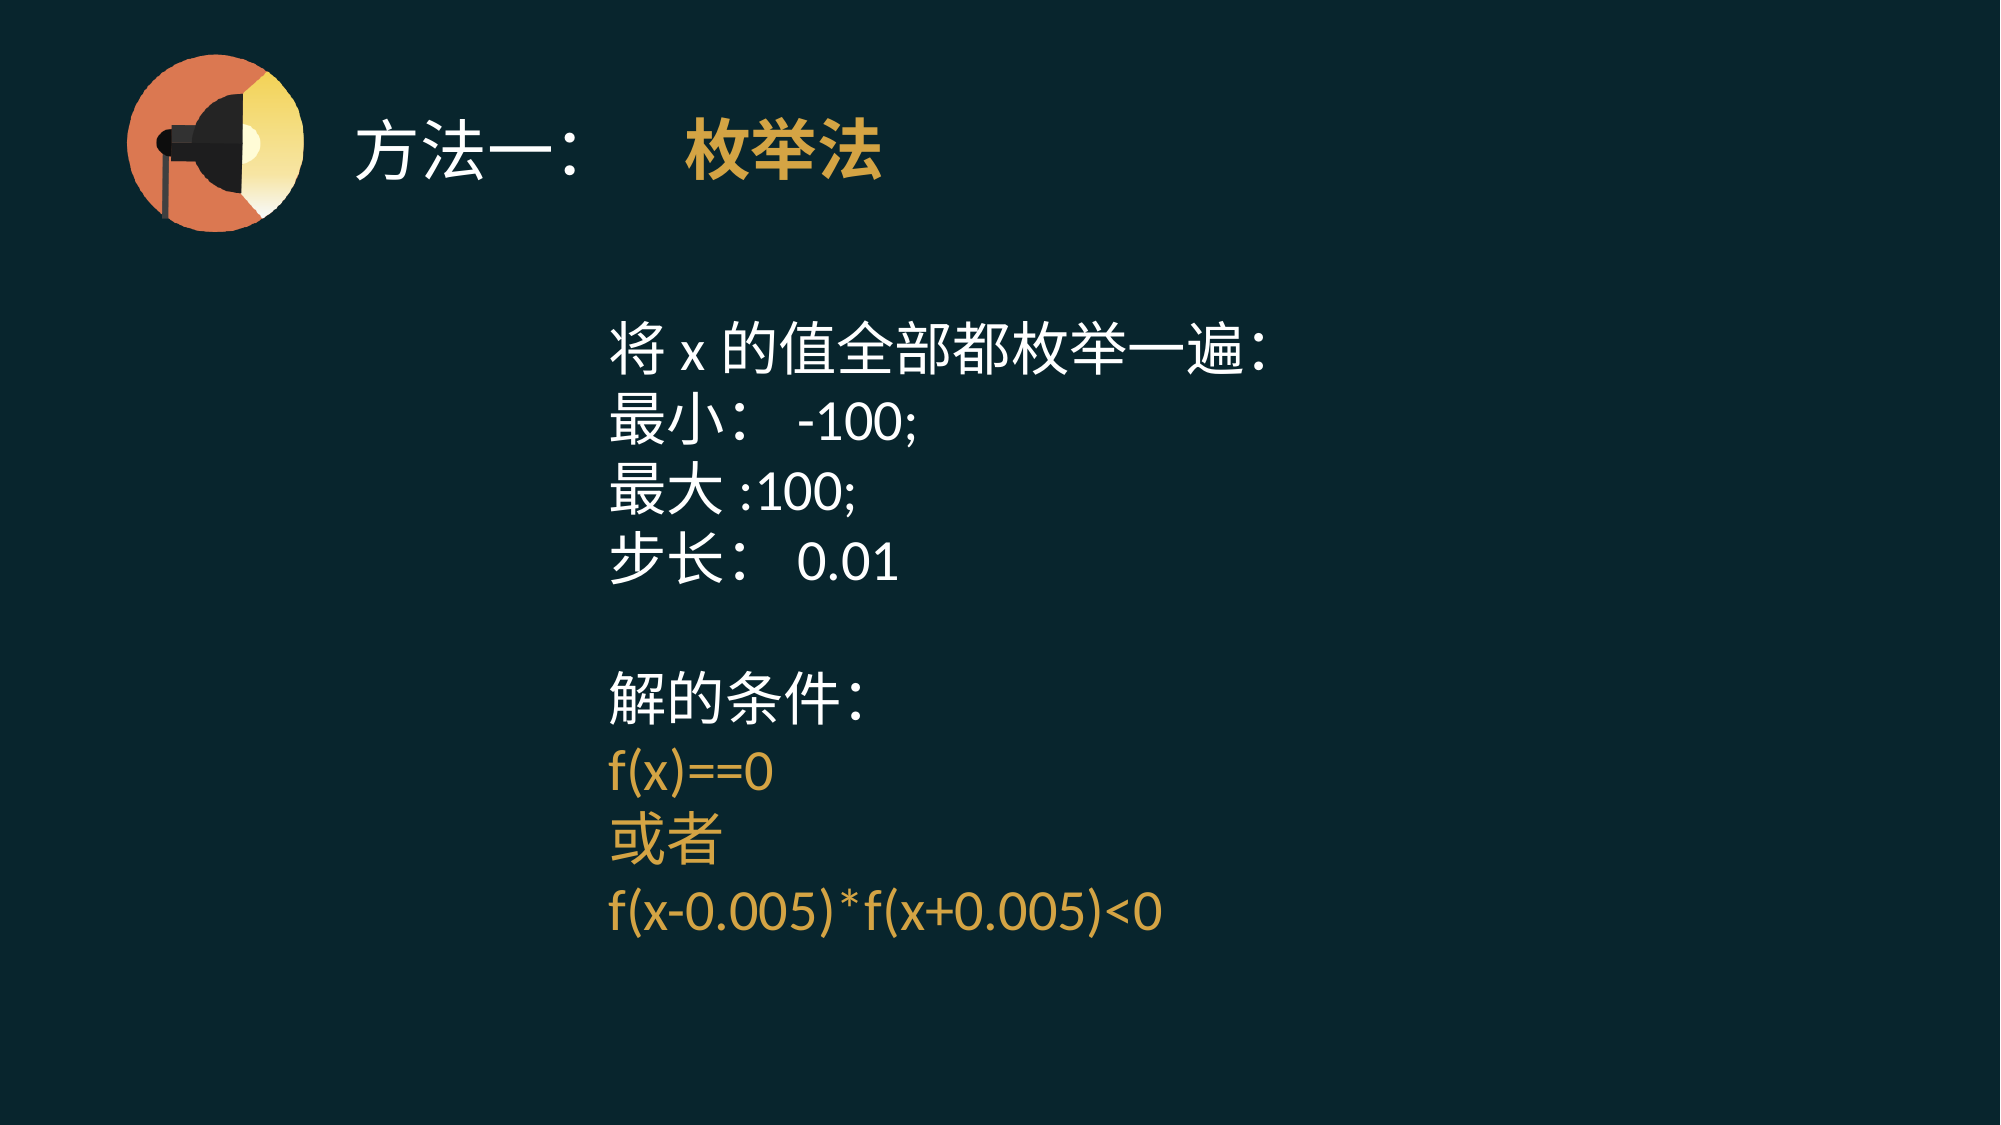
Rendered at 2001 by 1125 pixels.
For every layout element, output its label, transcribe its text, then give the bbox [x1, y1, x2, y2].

text_box 枚举法 [669, 101, 900, 196]
text_box 将x的值全部都枚举一遍： 最小：-100; 最大:100; 步长：0.01 解的条件： f(x)==0 或者 f(x-0.005)*f(x+0.005)<0 [593, 304, 1332, 950]
title 方法一： [338, 90, 1532, 209]
picture [126, 54, 304, 232]
